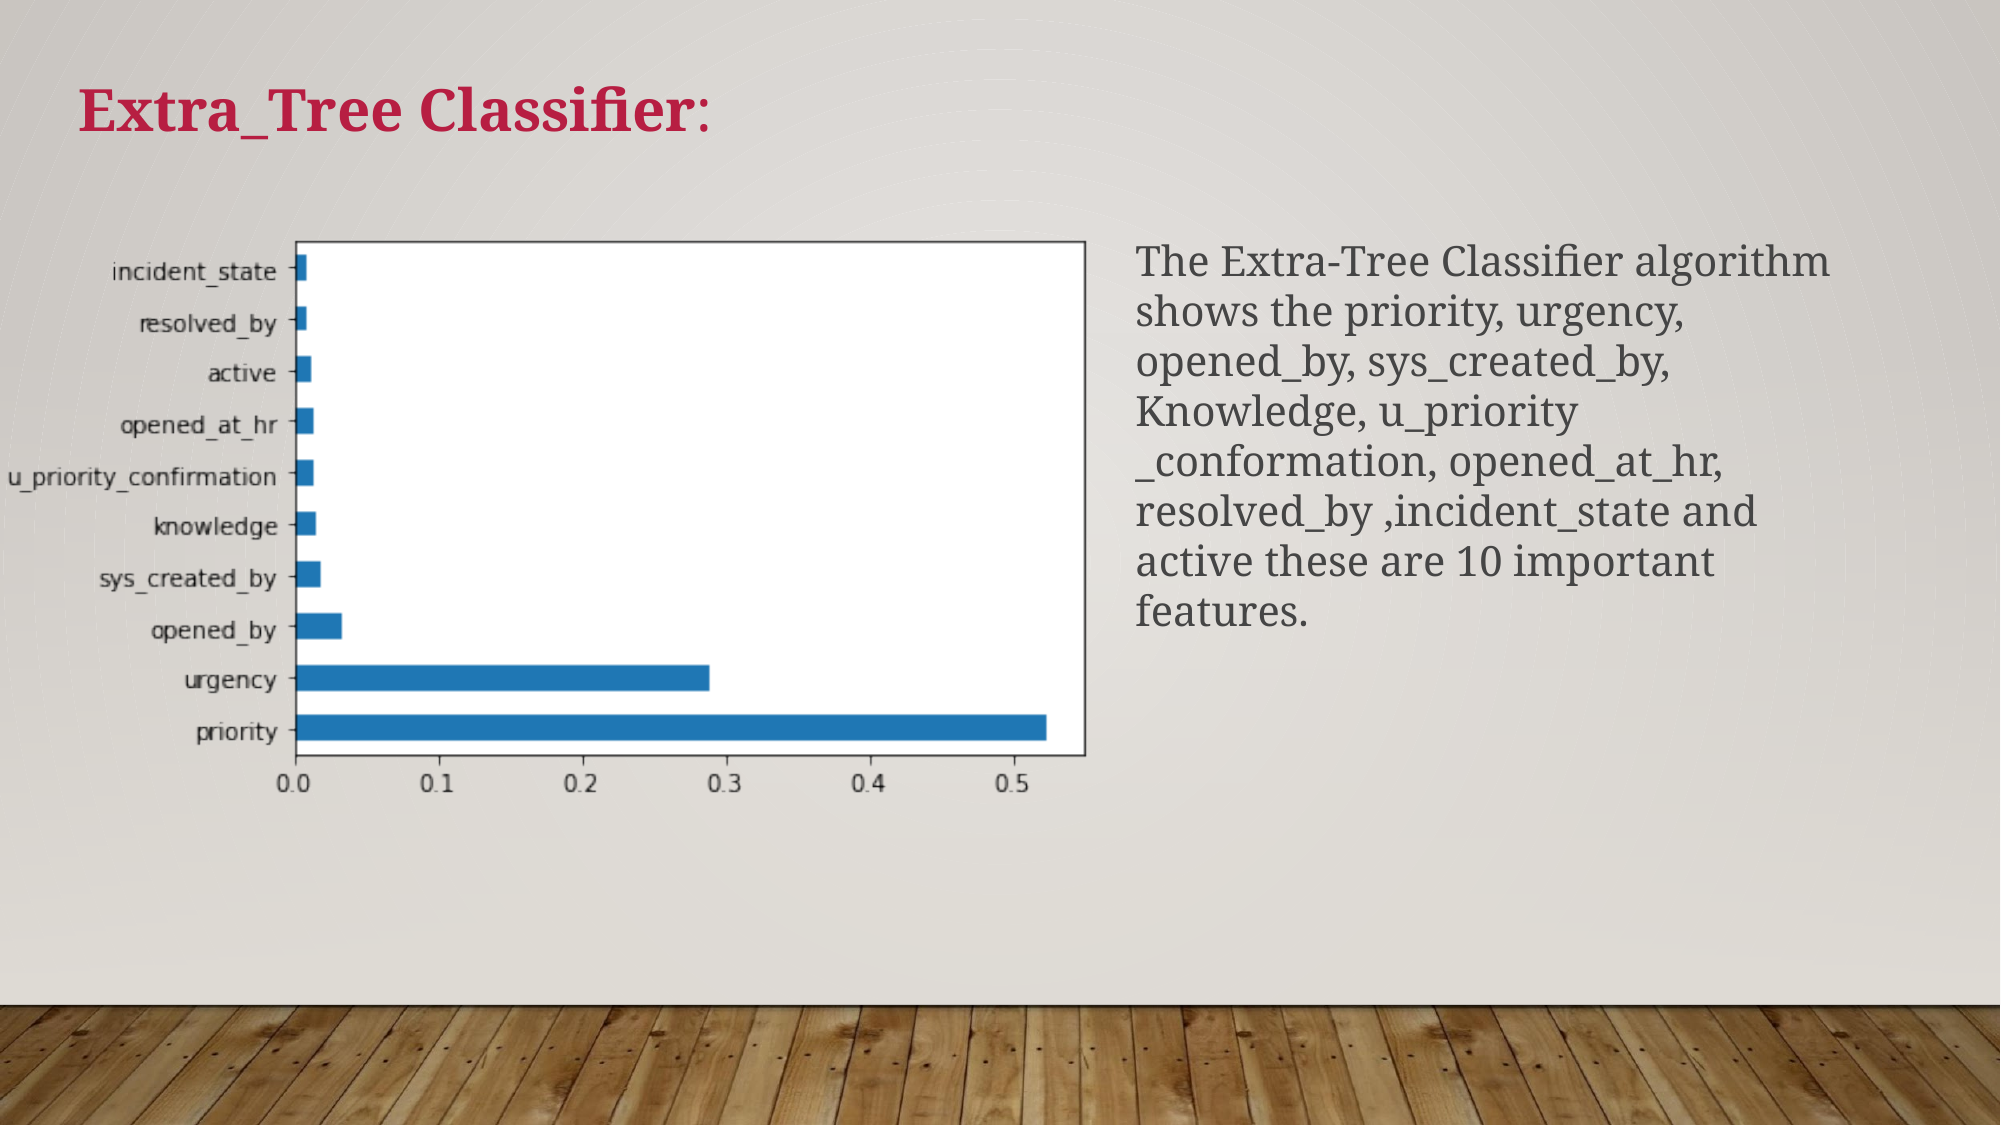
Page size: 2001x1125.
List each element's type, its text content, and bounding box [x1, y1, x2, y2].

picture [0, 226, 1099, 812]
picture [0, 1005, 2000, 1125]
text_box The Extra-Tree Classifier algorithm shows the priority, urgency, opened_by, sys_created_by, Knowledge, u_priority _conformation, opened_at_hr, resolved_by ,incident_state and active these are 10 important features. [1120, 227, 1891, 643]
text_box Extra_Tree Classifier: [63, 65, 773, 151]
